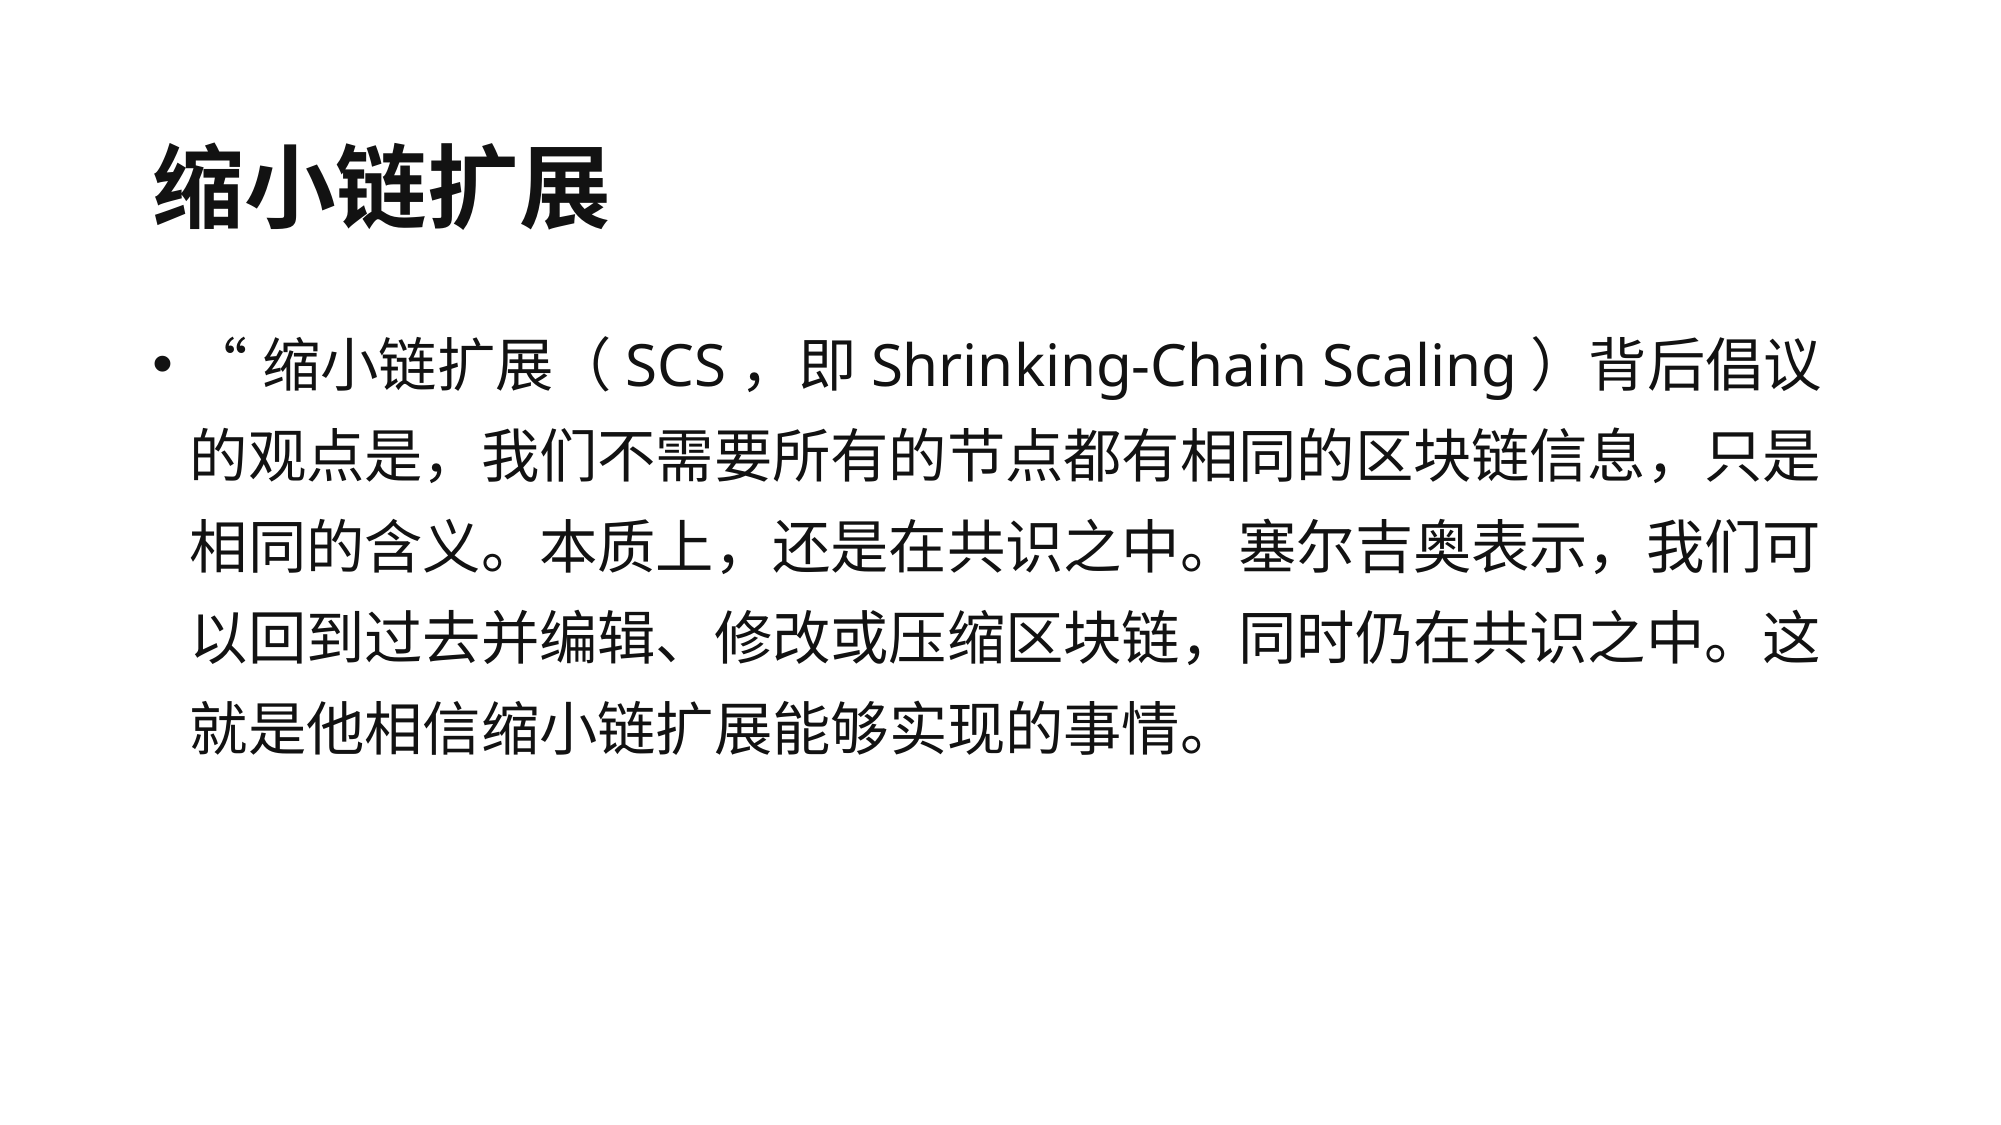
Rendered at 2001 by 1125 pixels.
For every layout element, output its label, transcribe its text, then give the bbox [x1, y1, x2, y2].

list “缩小链扩展（SCS，即Shrinking-Chain Scaling）背后倡议的观点是，我们不需要所有的节点都有相同的区块链信息，只是相同的含义。本质上，还是在共识之中。塞尔吉奥表示，我们可以回到过去并编辑、修改或压缩区块链，同时仍在共识之中。这就是他相信缩小链扩展能够实现的事情。 [137, 299, 1863, 1014]
title 缩小链扩展 [137, 59, 1863, 278]
